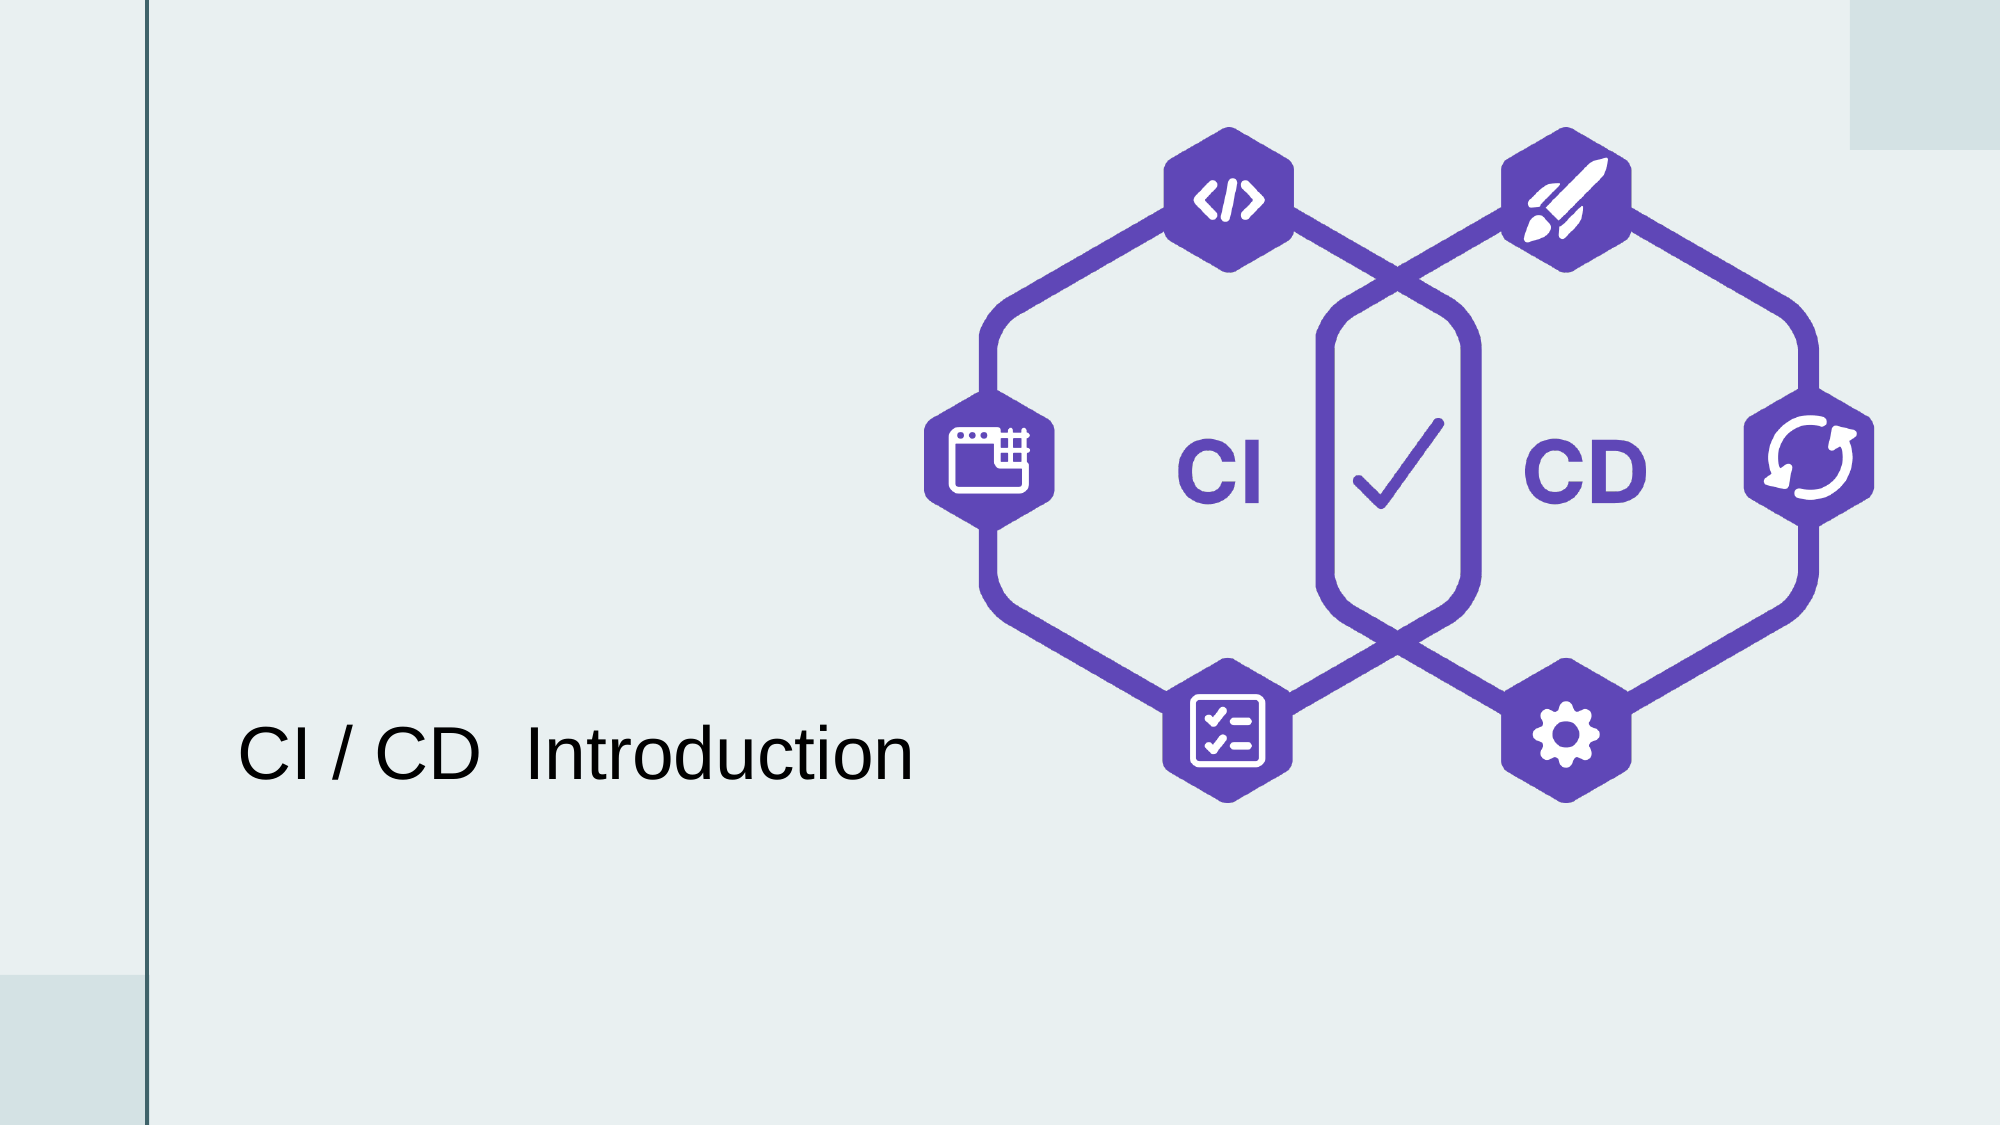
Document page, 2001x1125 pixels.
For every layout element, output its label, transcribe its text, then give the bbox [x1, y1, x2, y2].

title CI / CD Introduction [222, 209, 918, 803]
picture [923, 127, 1878, 803]
